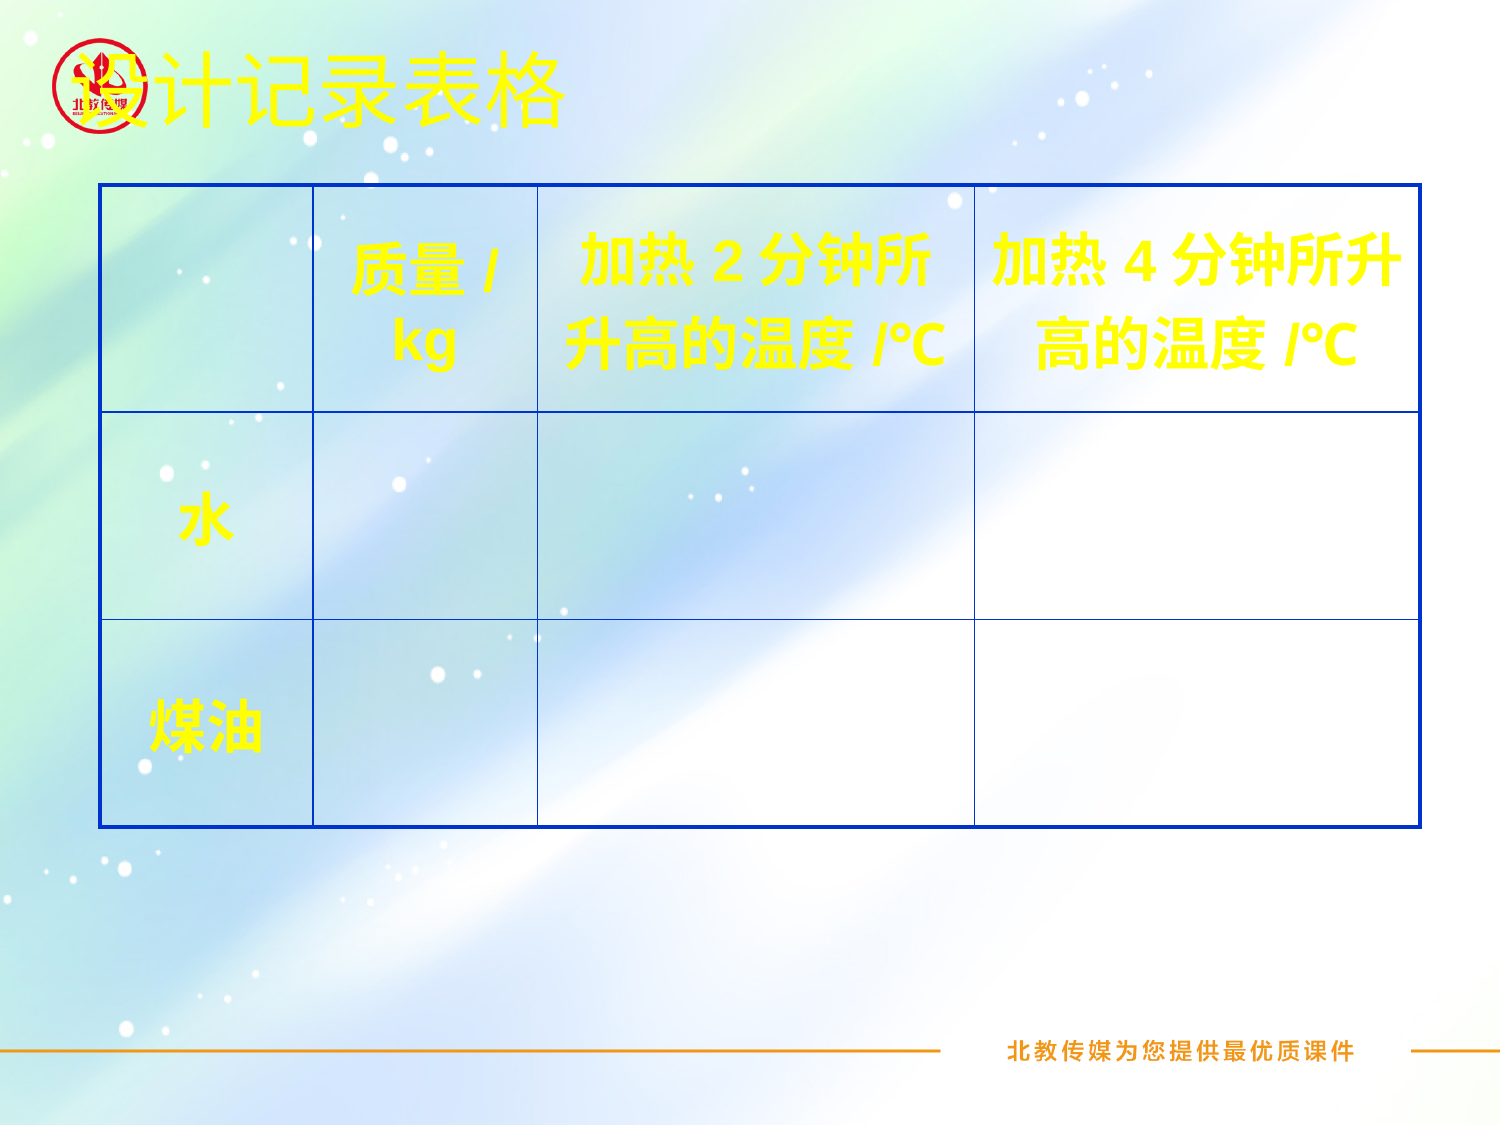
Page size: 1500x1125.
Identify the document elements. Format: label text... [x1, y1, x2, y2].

table_header 加热4分钟所升高的温度/℃ [975, 187, 1418, 411]
table_cell [538, 620, 974, 825]
table_header 加热2分钟所升高的温度/℃ [538, 187, 974, 411]
table_cell 煤油 [102, 620, 312, 825]
text_box 设计记录表格 [53, 31, 583, 146]
table_cell [975, 413, 1418, 619]
table_cell [538, 413, 974, 619]
table_header [102, 187, 312, 411]
table_cell [975, 620, 1418, 825]
table_cell [314, 620, 537, 825]
table_header 质量/kg [314, 187, 537, 411]
table_cell 水 [102, 413, 312, 619]
table_cell [314, 413, 537, 619]
picture [0, 0, 1500, 1125]
